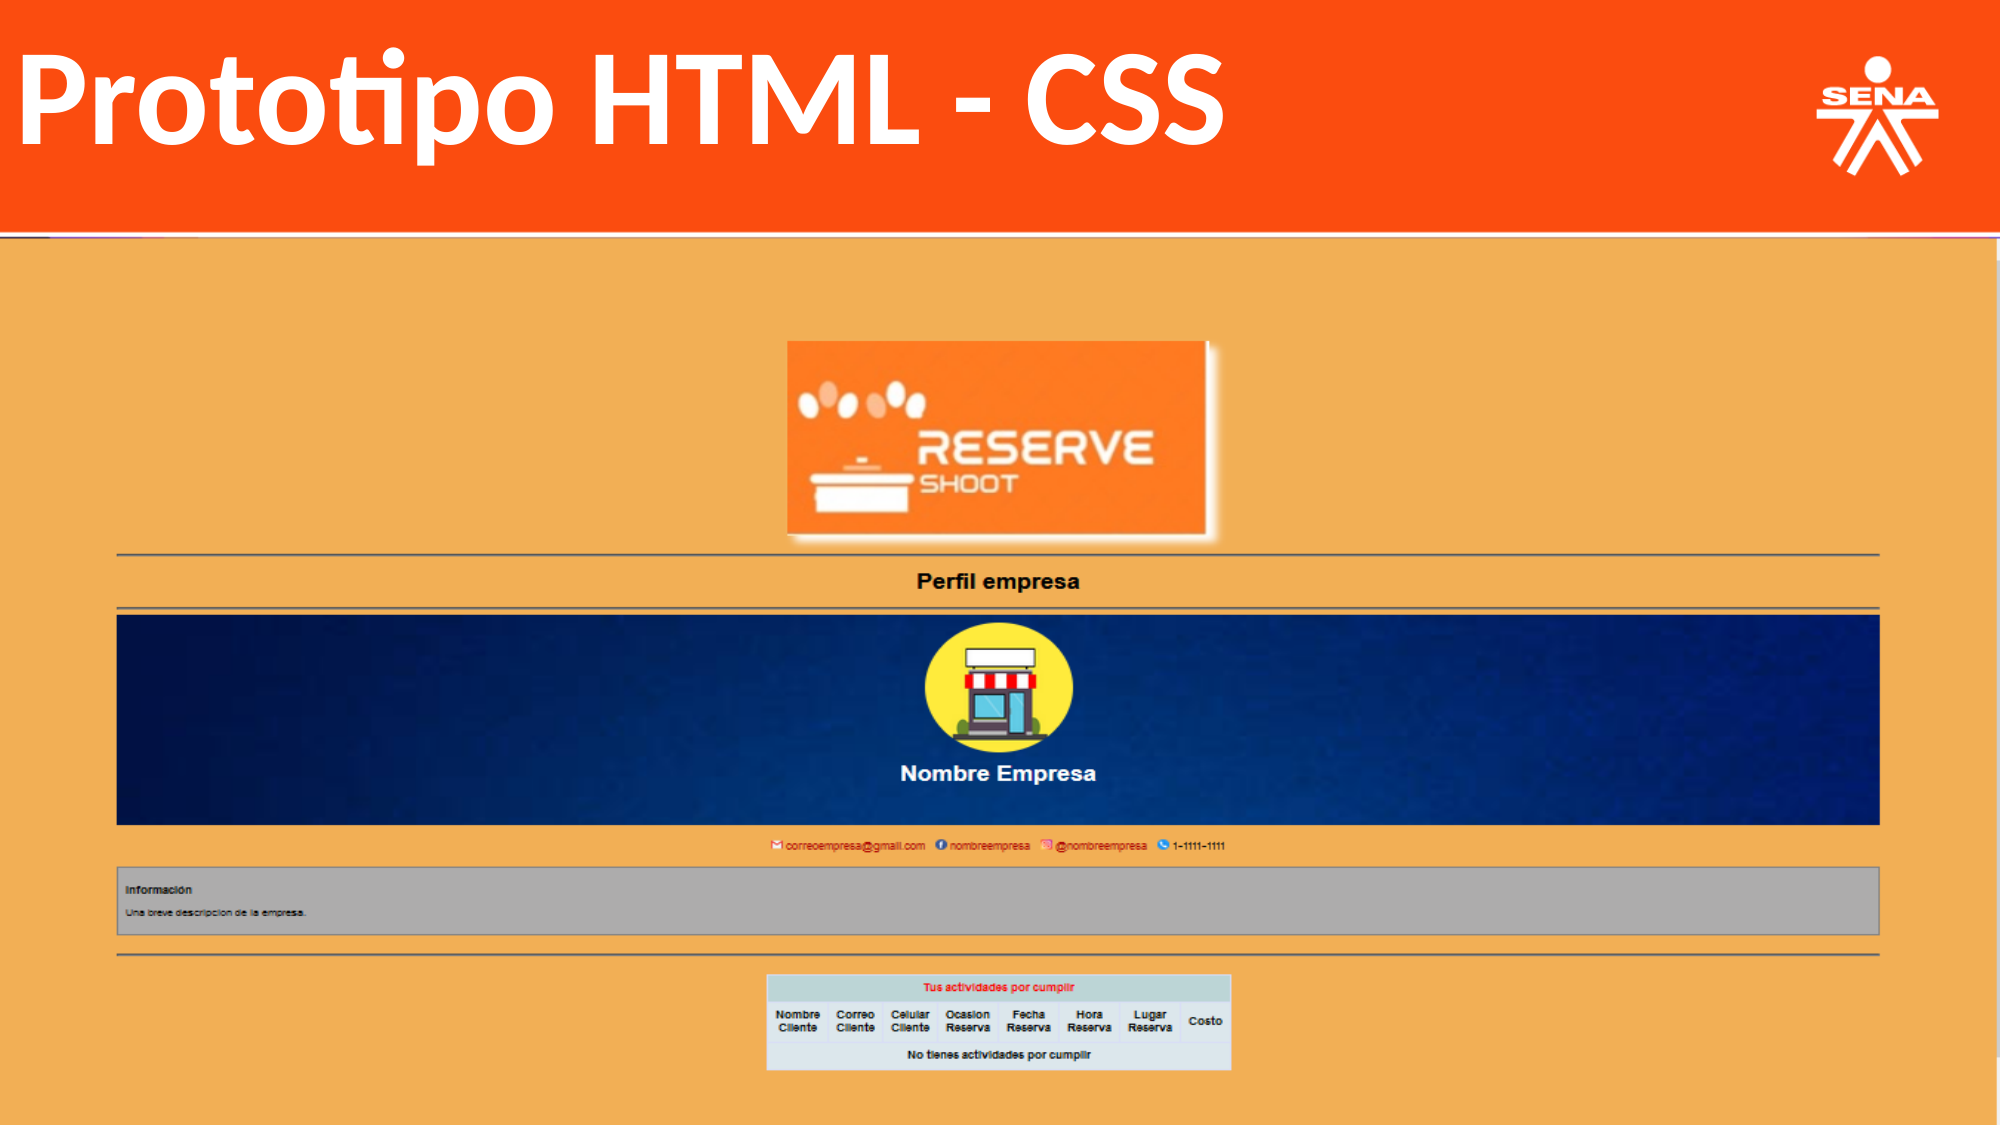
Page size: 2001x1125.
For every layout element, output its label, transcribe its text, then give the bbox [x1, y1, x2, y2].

picture [0, 0, 2000, 1125]
text_box Prototipo HTML - CSS [0, 0, 1579, 180]
